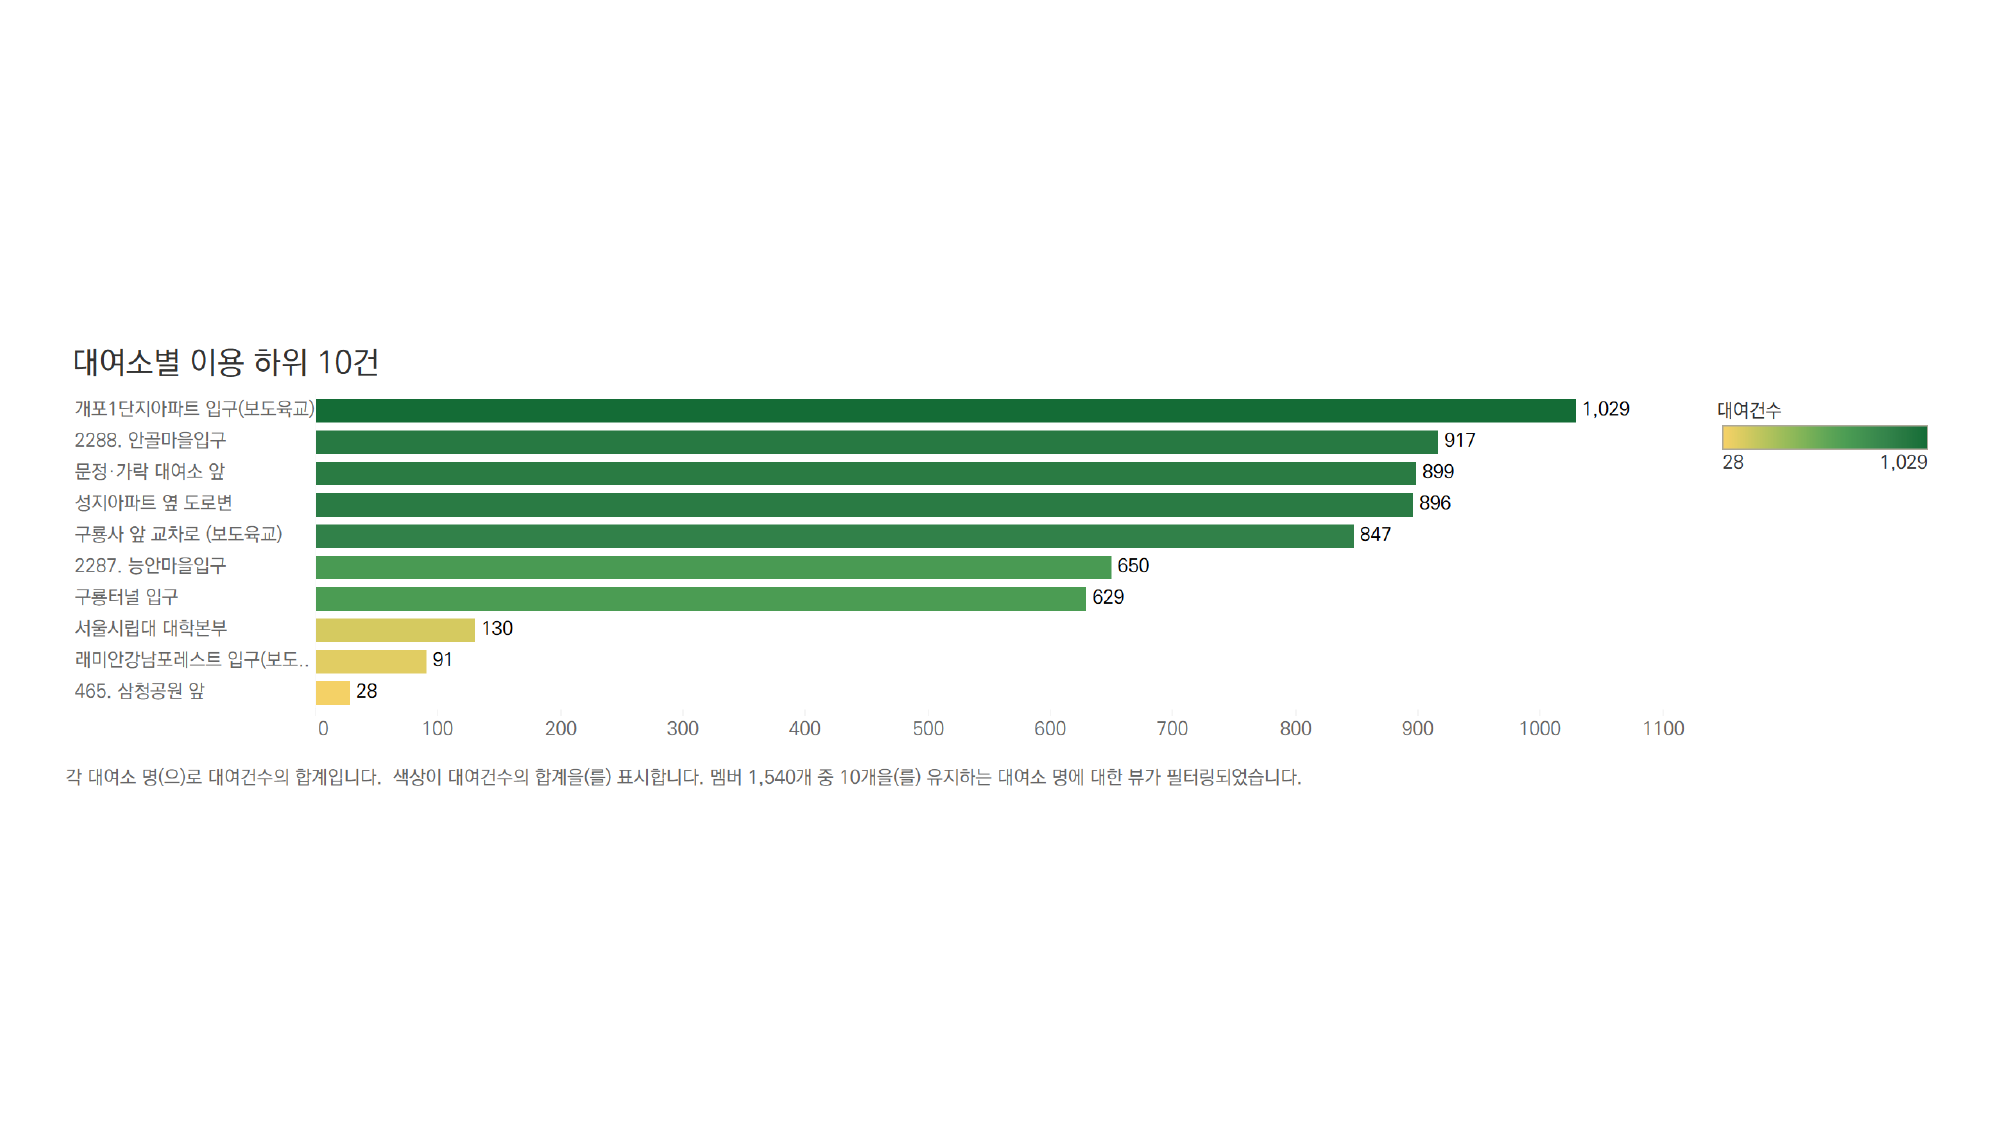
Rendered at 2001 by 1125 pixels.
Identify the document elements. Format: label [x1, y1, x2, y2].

picture [65, 336, 1935, 789]
